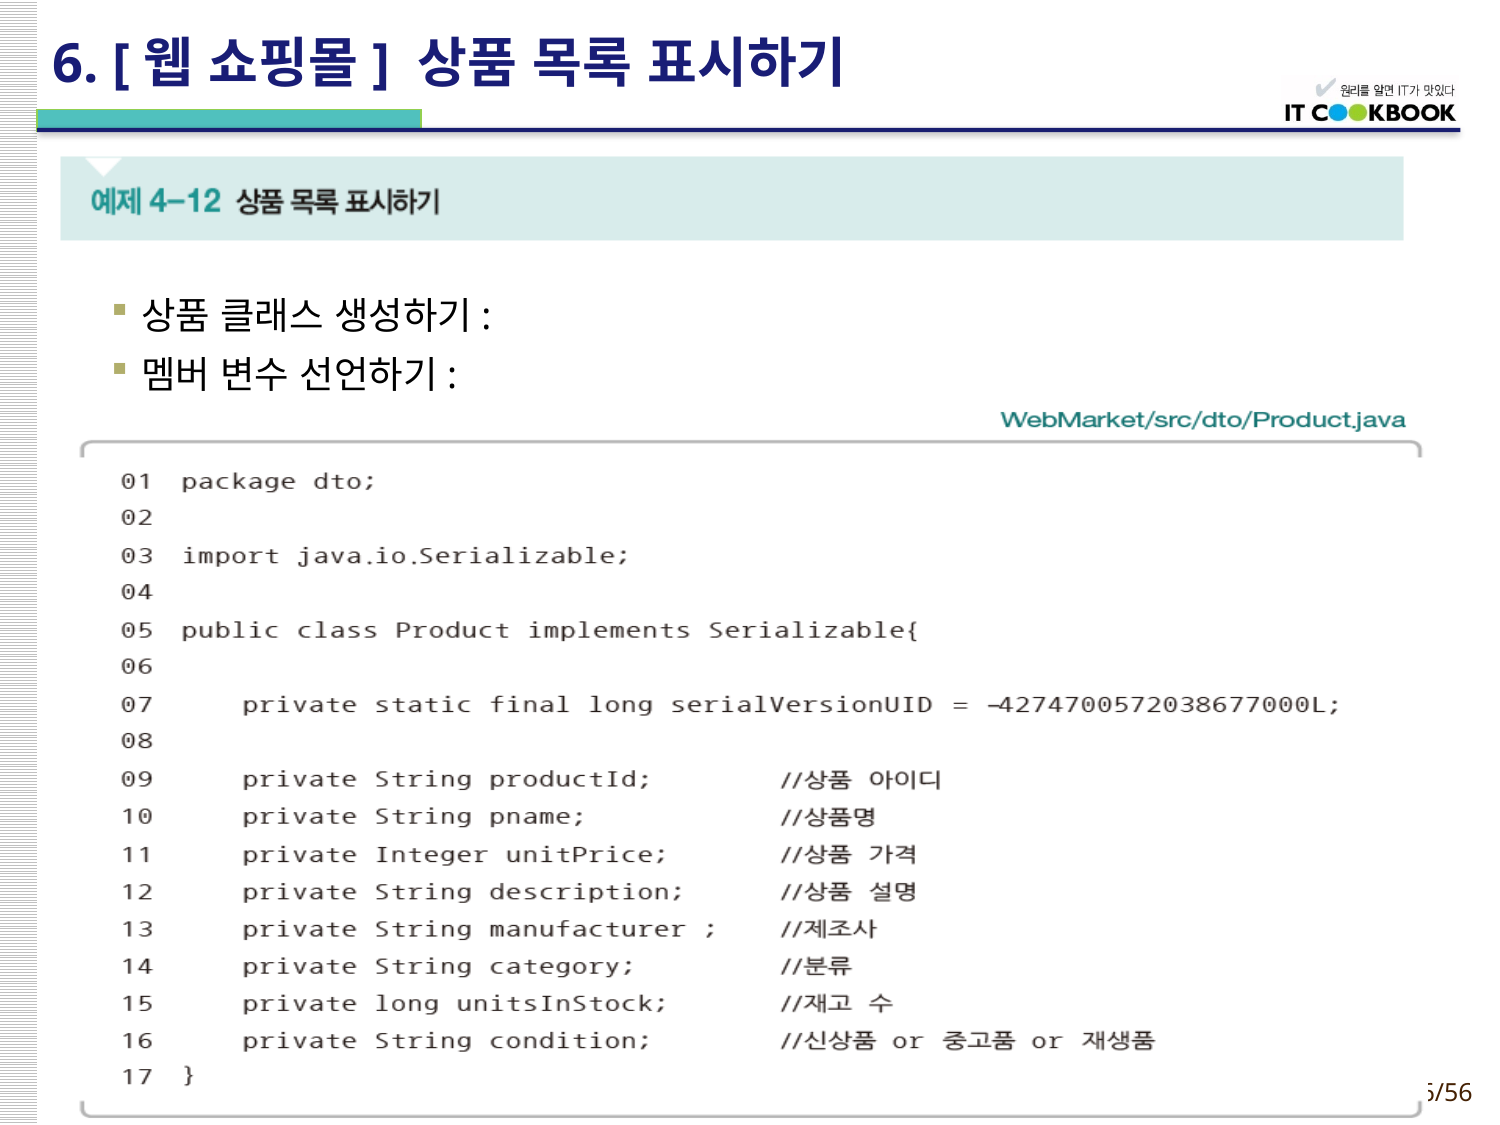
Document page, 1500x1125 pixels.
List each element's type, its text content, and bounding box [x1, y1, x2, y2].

picture [52, 152, 1407, 247]
list 상품 클래스 생성하기: 멤버 변수 선언하기: [37, 152, 1463, 1091]
picture [72, 396, 1428, 1125]
picture [1281, 75, 1459, 123]
title 6. [웹 쇼핑몰] 상품 목록 표시하기 [37, 13, 1278, 109]
